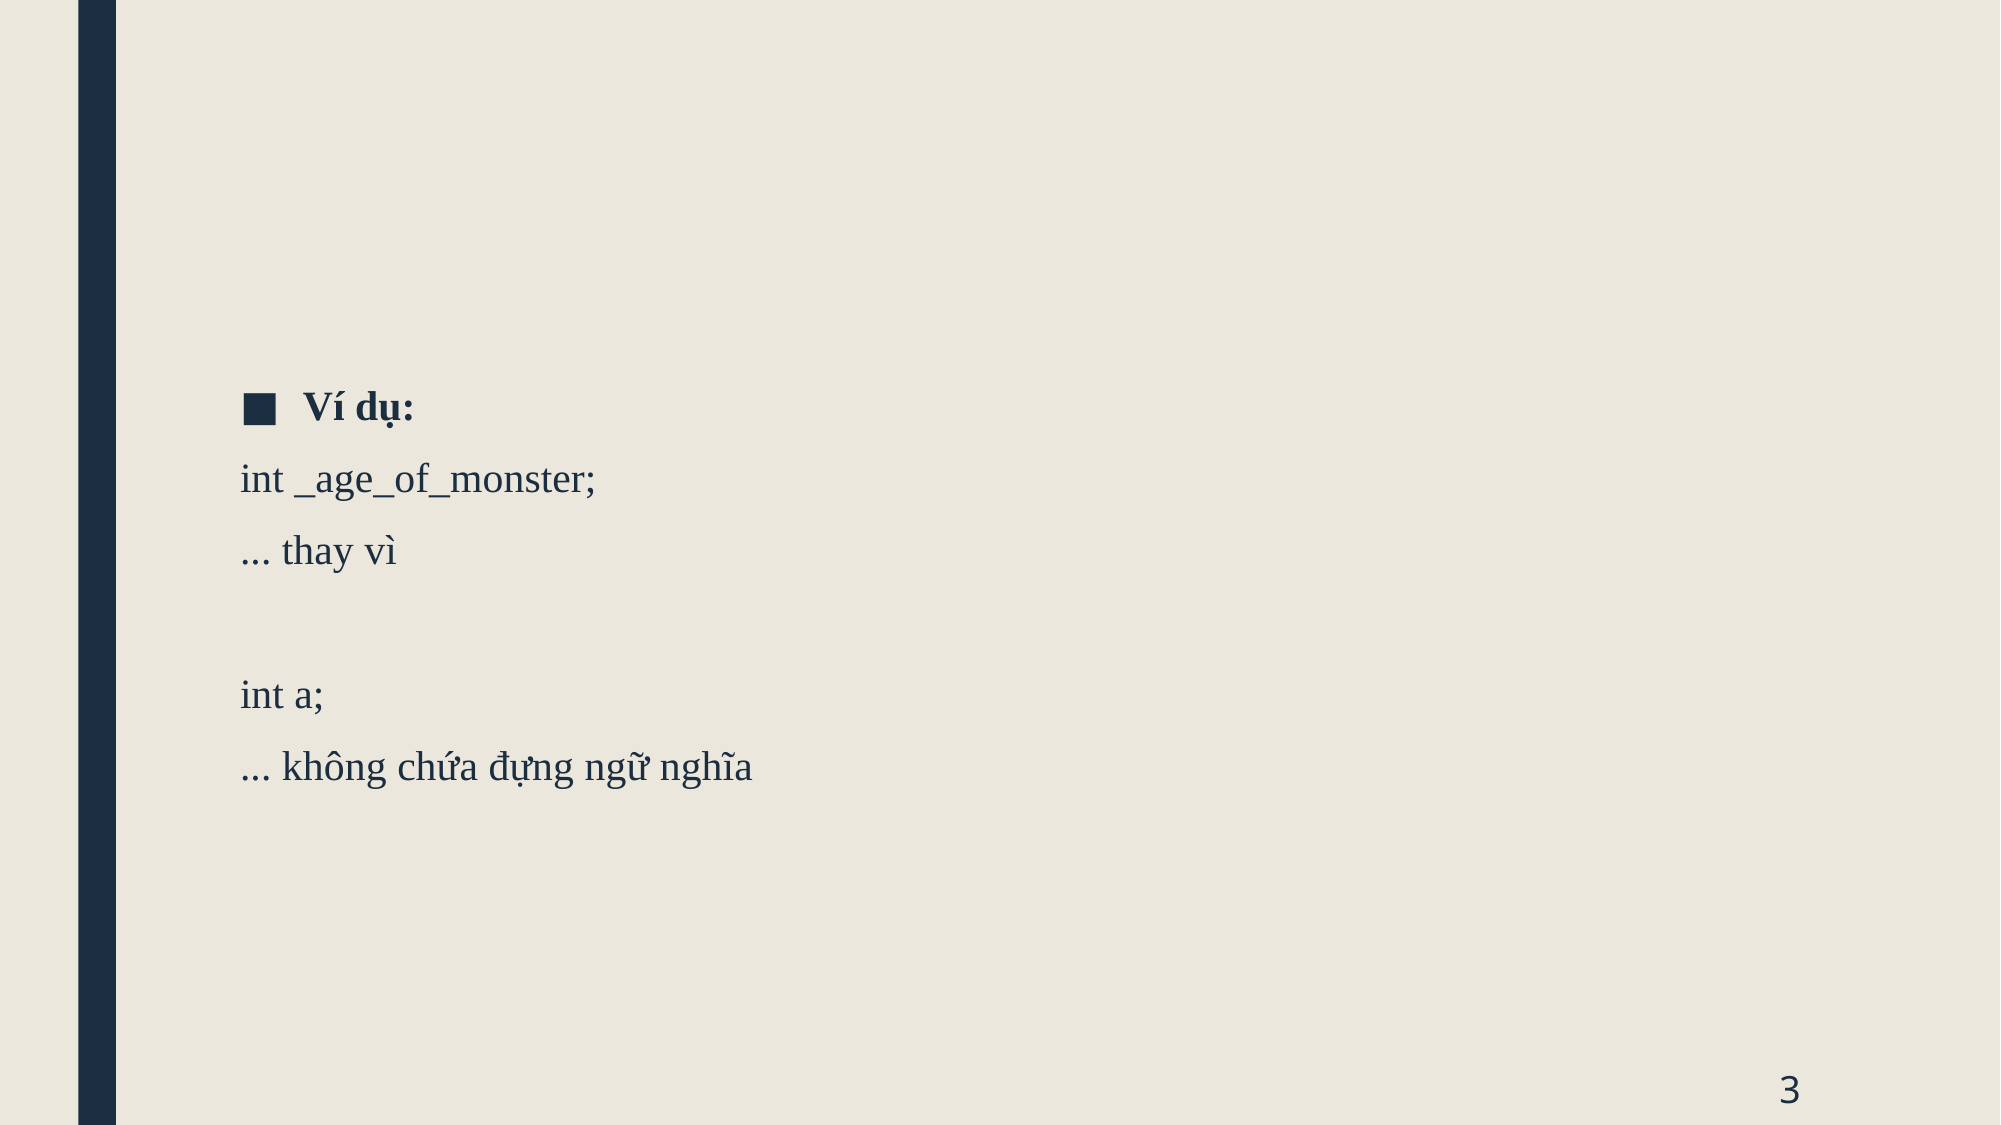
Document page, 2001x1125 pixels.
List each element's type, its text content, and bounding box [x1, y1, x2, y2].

list Ví dụ: int _age_of_monster; ... thay vì int a; ... không chứa đựng ngữ nghĩa [225, 375, 1800, 963]
slide_number 3 [1553, 1058, 1816, 1125]
